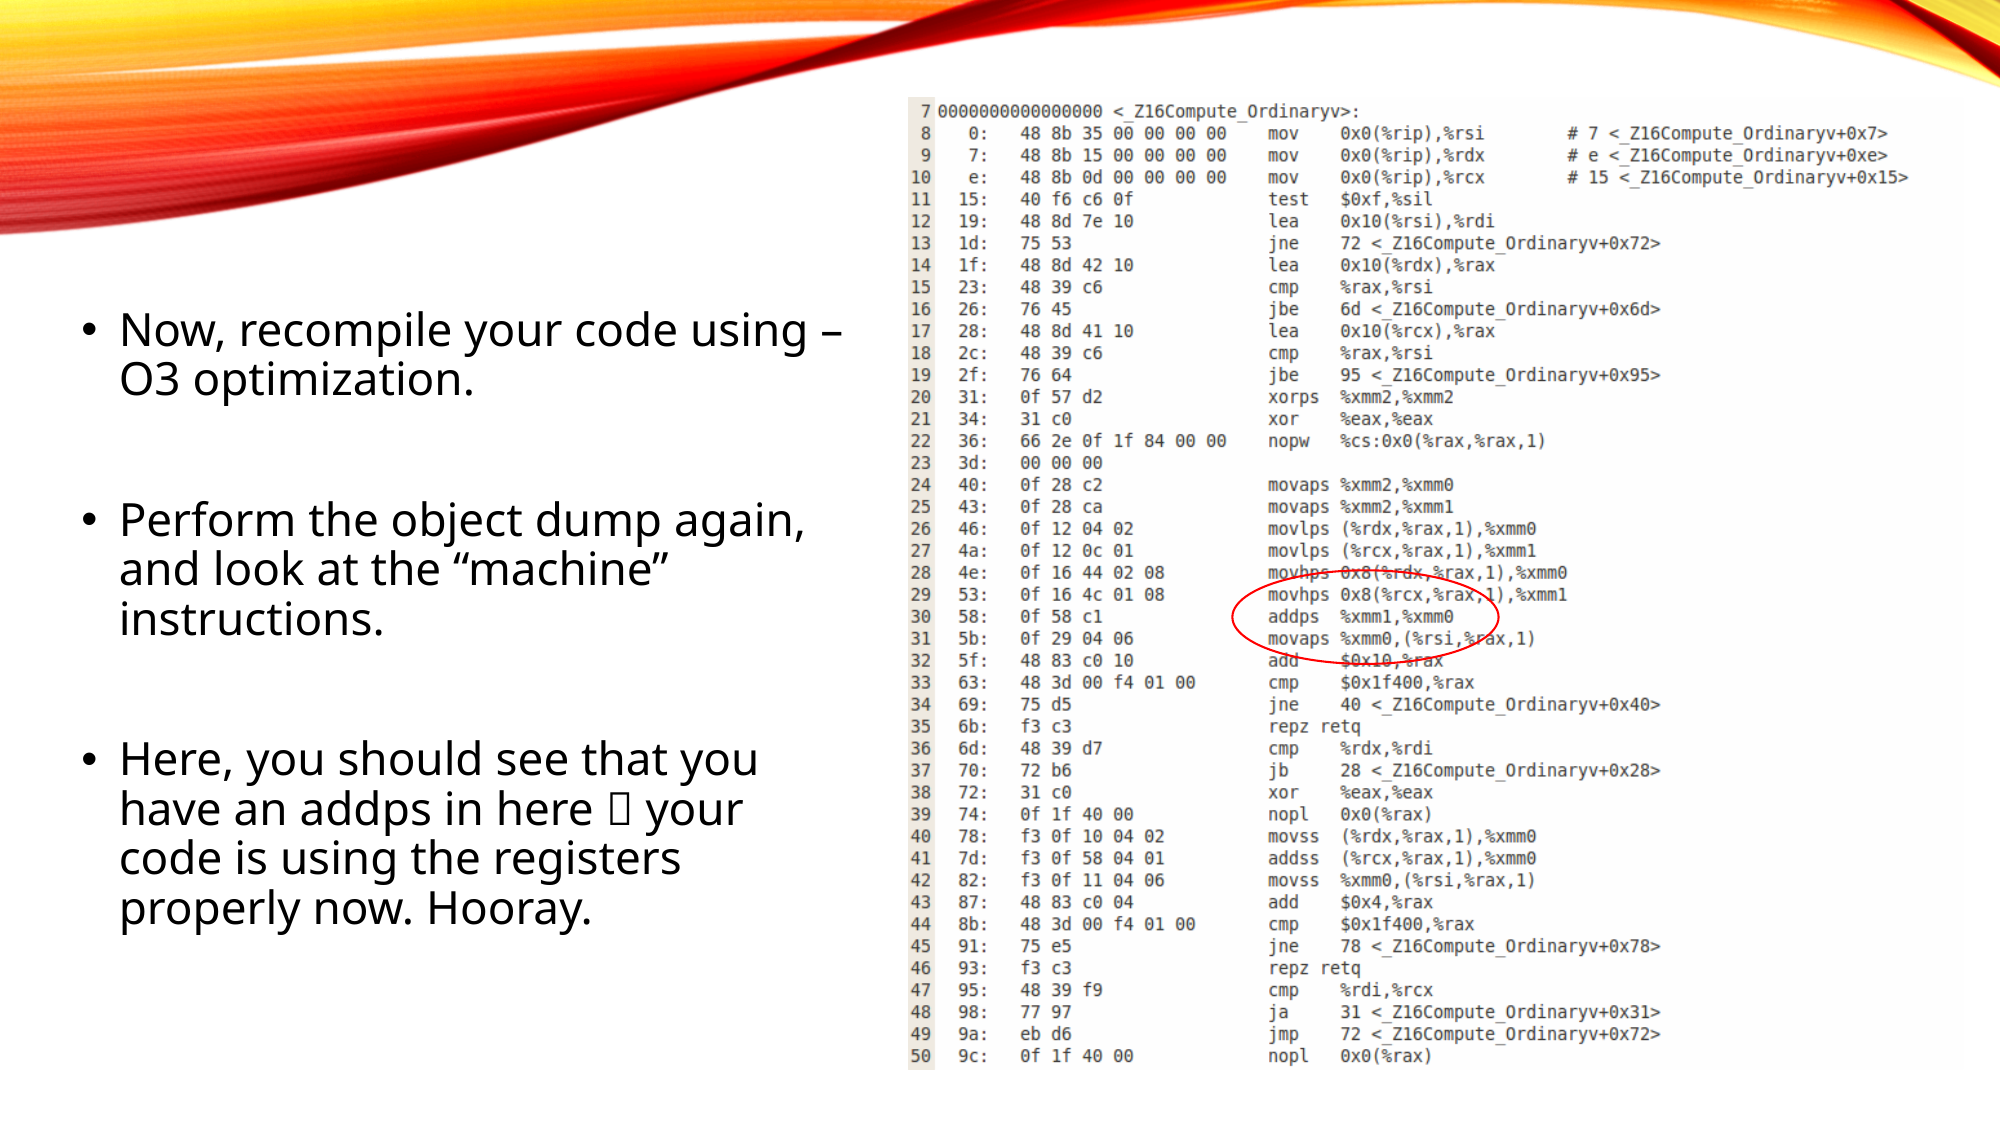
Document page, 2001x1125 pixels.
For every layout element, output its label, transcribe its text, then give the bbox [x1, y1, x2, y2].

title Introduction to SSE [474, 125, 907, 338]
picture [0, 0, 2000, 1070]
list Now, recompile your code using –O3 optimization. Perform the object dump again, and look at the “machine” instructions. Here, you should see that you have an addps in here  your code is using the registers properly now. Hooray. [66, 299, 869, 1014]
